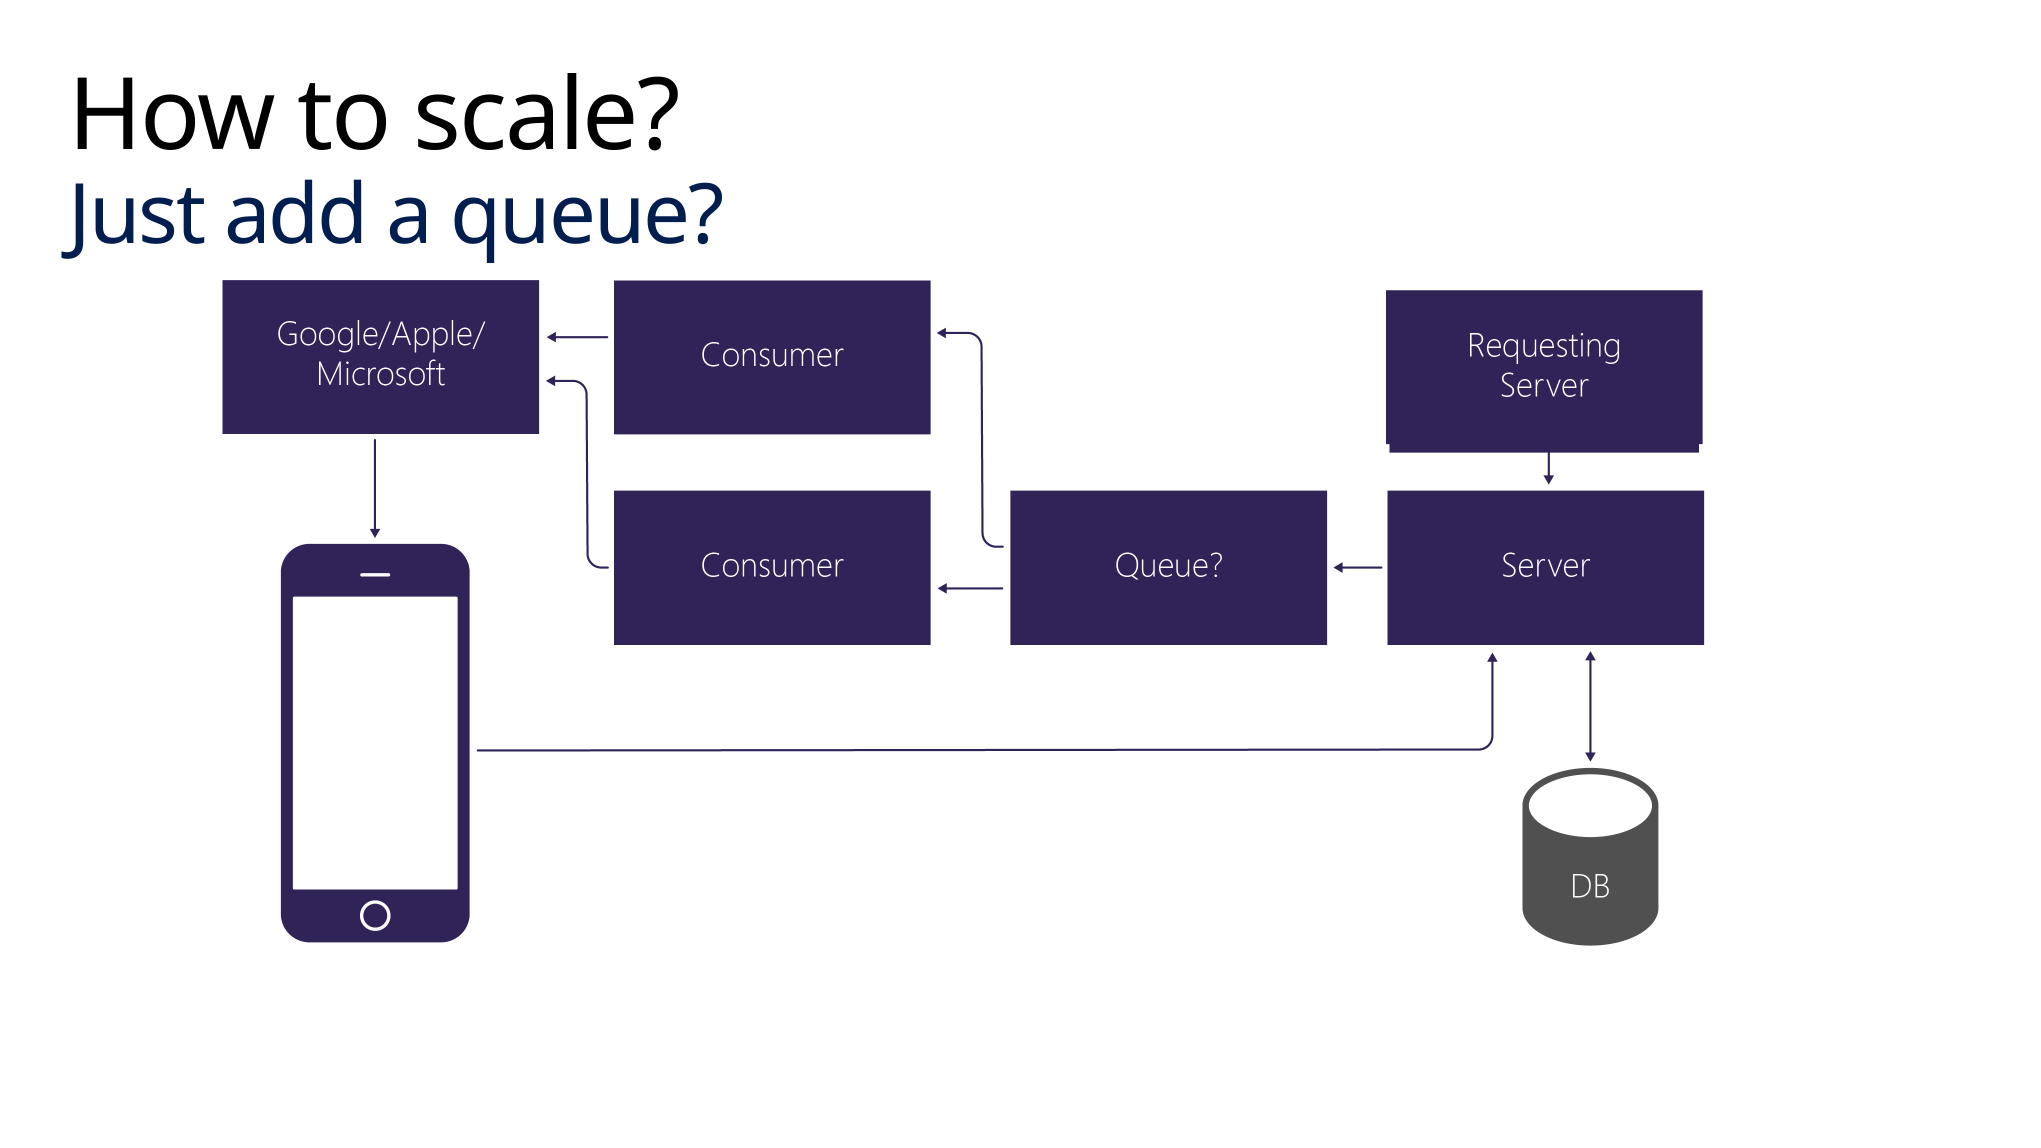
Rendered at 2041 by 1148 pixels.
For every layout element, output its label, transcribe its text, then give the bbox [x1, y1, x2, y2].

picture [74, 159, 1966, 1047]
title How to scale? Just add a queue? [45, 48, 1996, 199]
